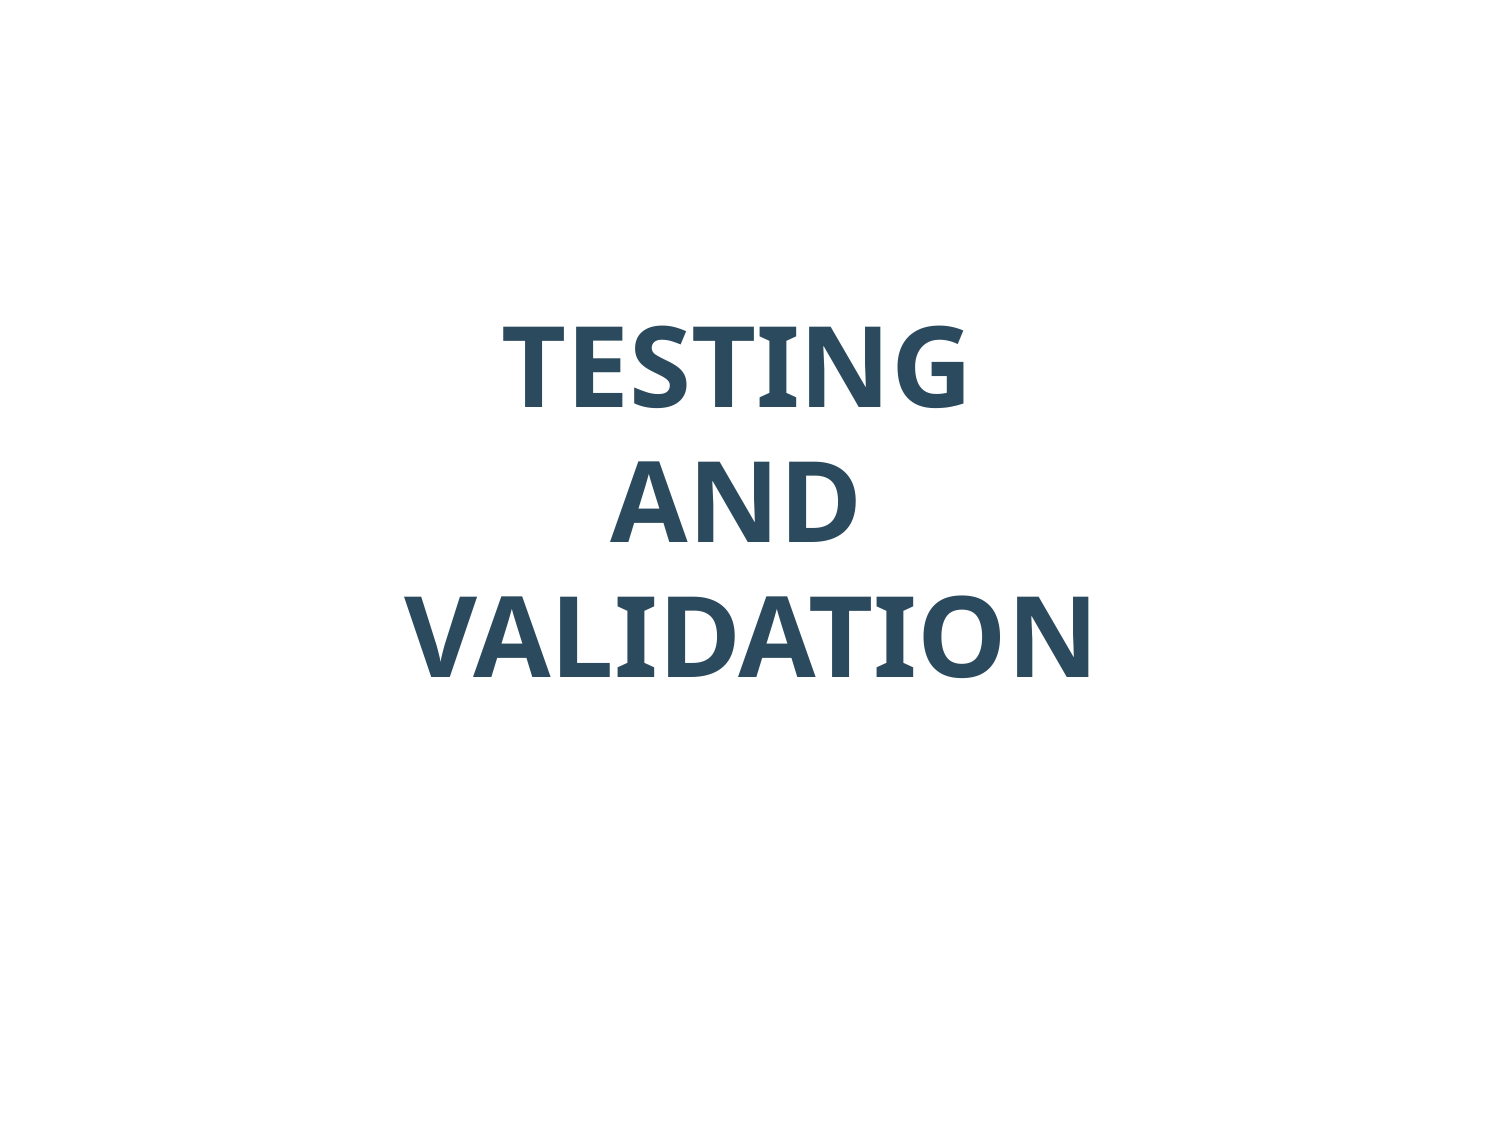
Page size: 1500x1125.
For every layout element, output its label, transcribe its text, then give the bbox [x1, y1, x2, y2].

title TESTING AND VALIDATION [76, 137, 1427, 858]
